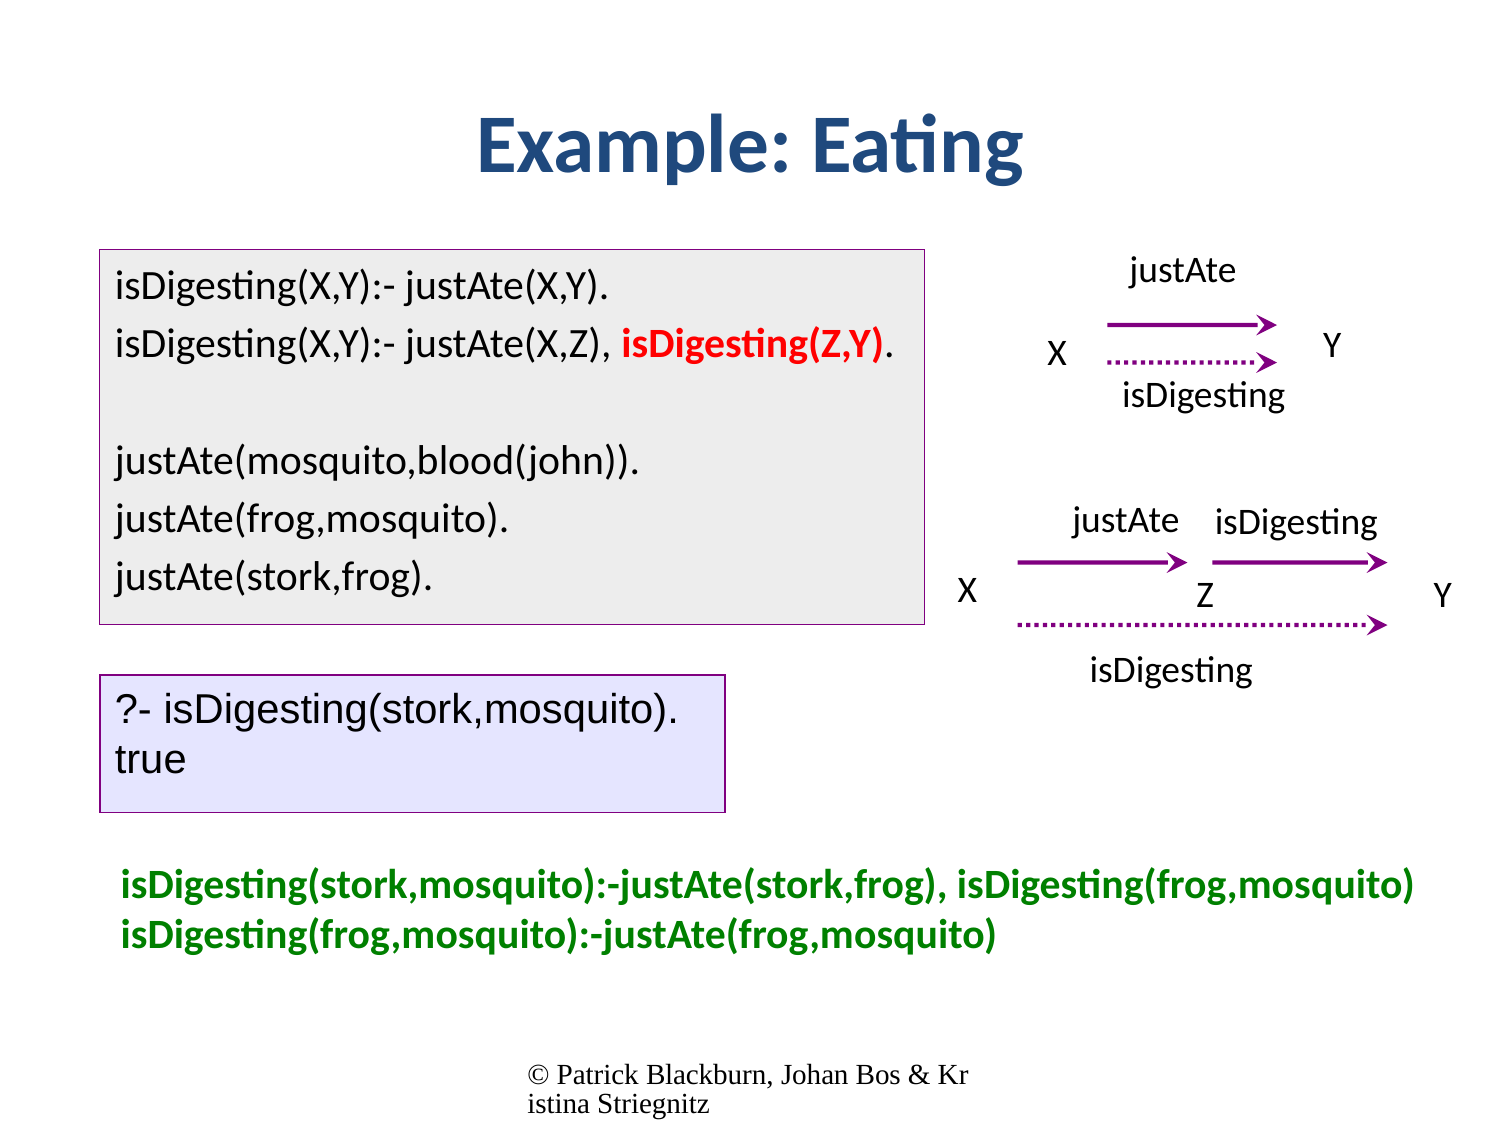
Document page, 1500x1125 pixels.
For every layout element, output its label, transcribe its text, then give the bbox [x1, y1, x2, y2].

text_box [1026, 237, 1363, 424]
footer © Patrick Blackburn, Johan Bos & Kristina Striegnitz [512, 1042, 988, 1103]
list isDigesting(X,Y):- justAte(X,Y). isDigesting(X,Y):- justAte(X,Z), isDigesting(Z,Y). justAte(mosquito,blood(john)). justAte(frog,mosquito). justAte(stork,frog). [99, 249, 925, 625]
text_box ?- isDigesting(stork,mosquito). true [99, 674, 725, 813]
text_box isDigesting(stork,mosquito):-justAte(stork,frog), isDigesting(frog,mosquito) isDigesting(frog,mosquito):-justAte(frog,mosquito) [105, 849, 1431, 965]
title Example: Eating [75, 45, 1425, 233]
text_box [937, 487, 1474, 699]
